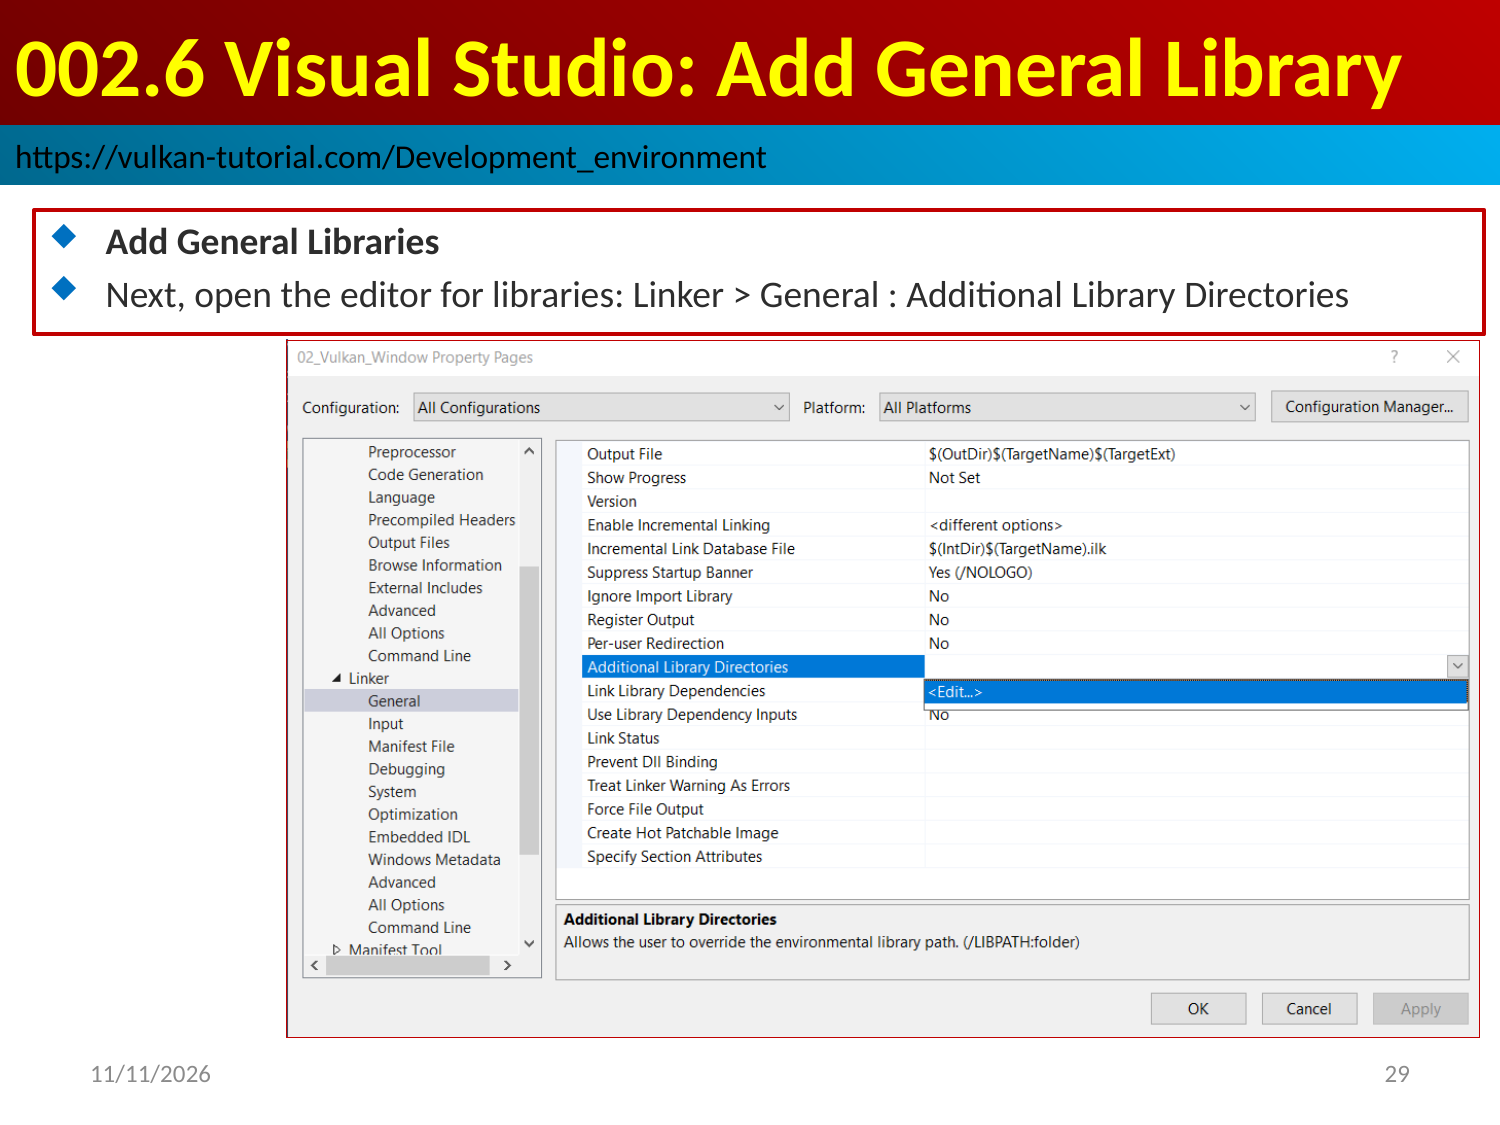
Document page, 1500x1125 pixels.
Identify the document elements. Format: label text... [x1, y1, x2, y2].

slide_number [75, 1042, 425, 1103]
slide_number 29 [1074, 1046, 1425, 1103]
picture [285, 339, 1480, 1038]
text_box https://vulkan-tutorial.com/Development_environment [0, 125, 1500, 185]
title 002.6 Visual Studio: Add General Library [0, 0, 1500, 125]
subtitle Add General Libraries Next, open the editor for libraries: Linker > General : Additional Library Directories [32, 208, 1486, 336]
